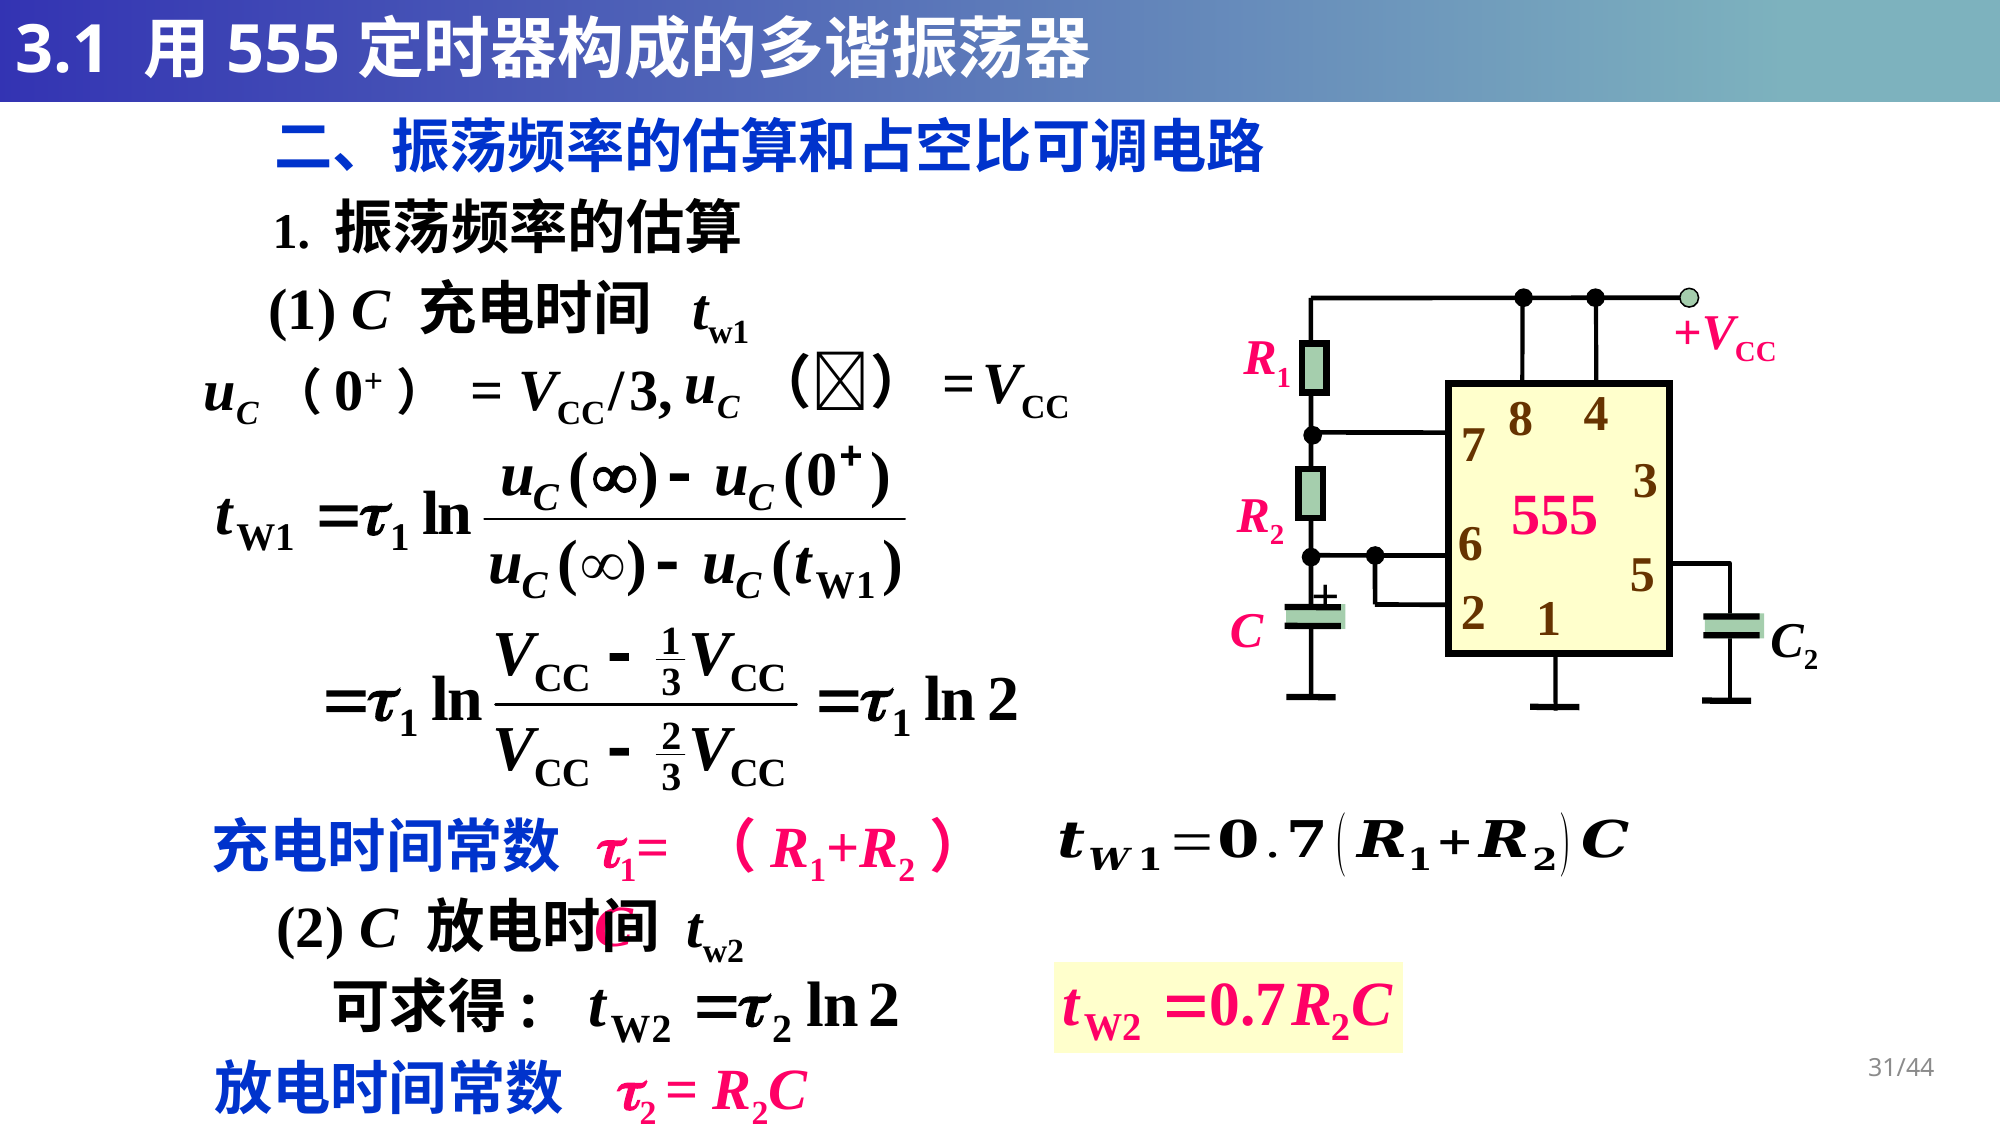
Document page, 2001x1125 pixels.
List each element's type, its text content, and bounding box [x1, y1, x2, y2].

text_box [310, 608, 1031, 806]
text_box 可求得: [316, 962, 579, 1043]
text_box 1. 振荡频率的估算 [258, 182, 924, 268]
text_box (2) C 放电时间 tw2 [261, 882, 822, 977]
text_box (1) C 充电时间 tw1 [253, 263, 814, 344]
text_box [205, 425, 918, 613]
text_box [1053, 961, 1404, 1053]
text_box uC（） = VCC [669, 337, 1094, 433]
text_box 二、振荡频率的估算和占空比可调电路 [260, 101, 1448, 187]
slide_number 31/44 [1753, 1038, 1950, 1099]
text_box uC（0+） = VCC / 3, [188, 344, 669, 439]
title 3.1 用555定时器构成的多谐振荡器 [0, 0, 2000, 102]
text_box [1229, 288, 1852, 711]
text_box 1= （R1+R2）C [579, 801, 1054, 966]
text_box 放电时间常数 [199, 1043, 599, 1125]
text_box 2 = R2C [599, 1043, 1026, 1125]
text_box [579, 961, 910, 1059]
text_box 充电时间常数 [196, 801, 579, 887]
